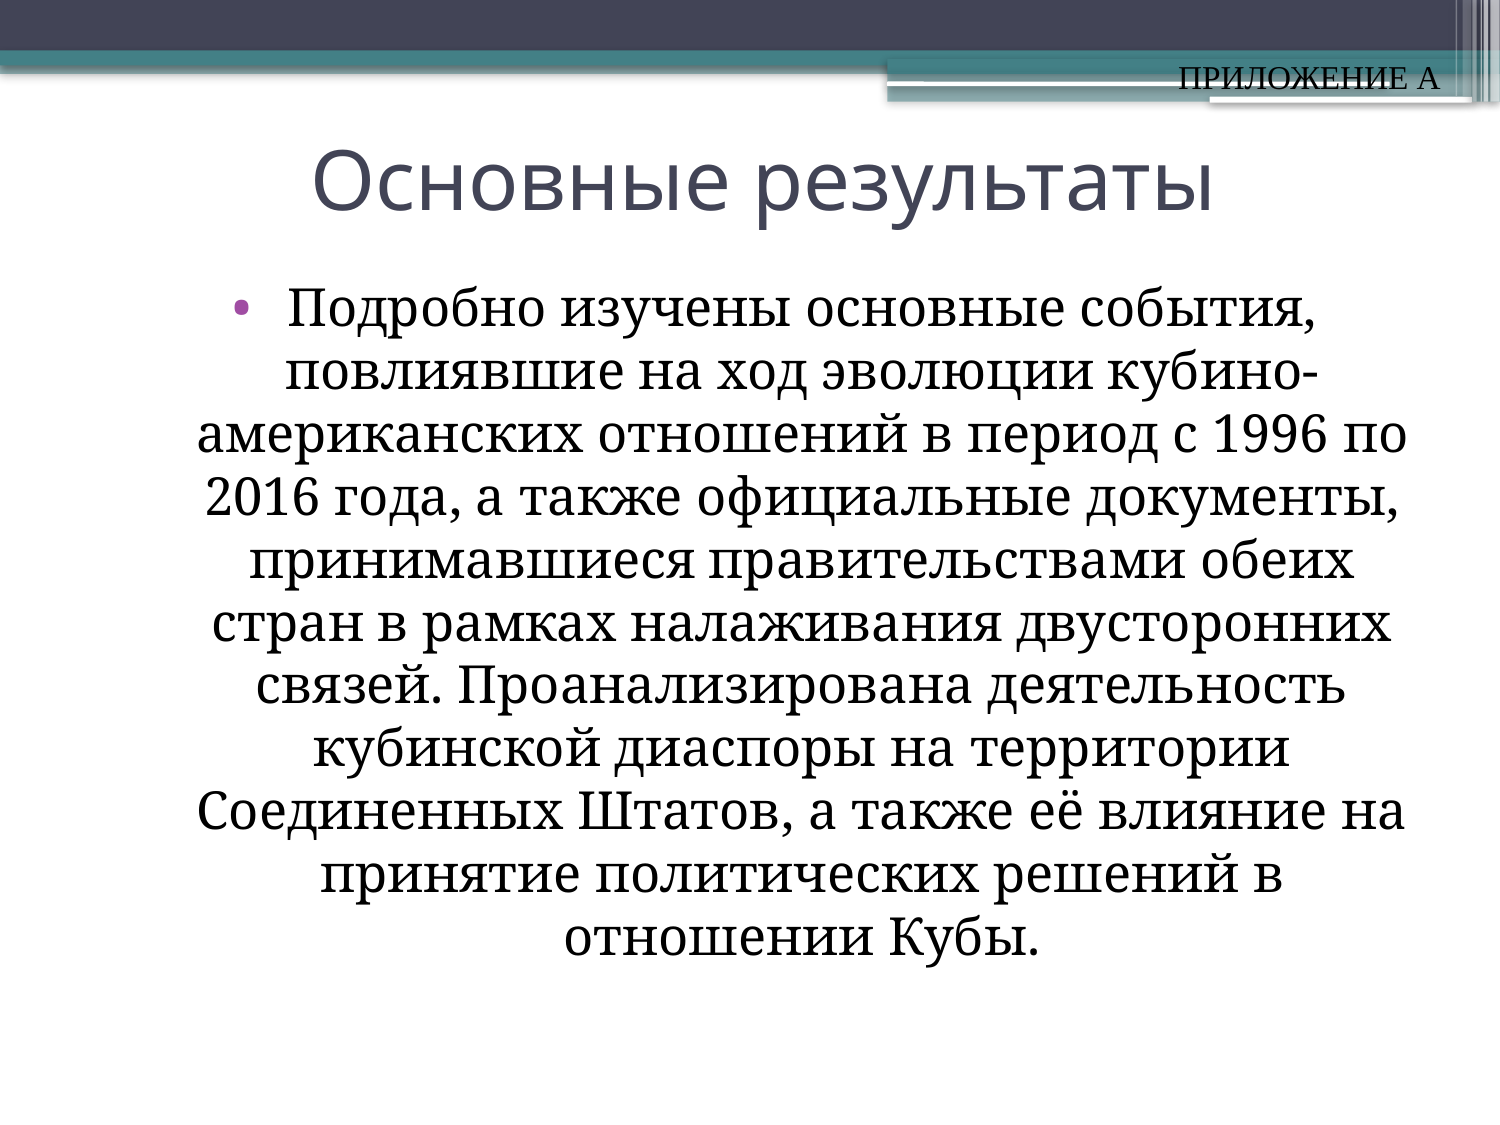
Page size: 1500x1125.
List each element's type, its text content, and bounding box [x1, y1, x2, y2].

title Основные результаты [88, 90, 1439, 265]
text_box ПРИЛОЖЕНИЕ А [1163, 49, 1471, 104]
list Подробно изучены основные события, повлиявшие на ход эволюции кубино-американских отношений в период с 1996 по 2016 года, а также официальные документы, принимавшиеся правительствами обеих стран в рамках налаживания двусторонних связей. Проанализирована деятельность кубинской диаспоры на территории Соединенных Штатов, а также её влияние на принятие политических решений в отношении Кубы. [100, 267, 1451, 977]
